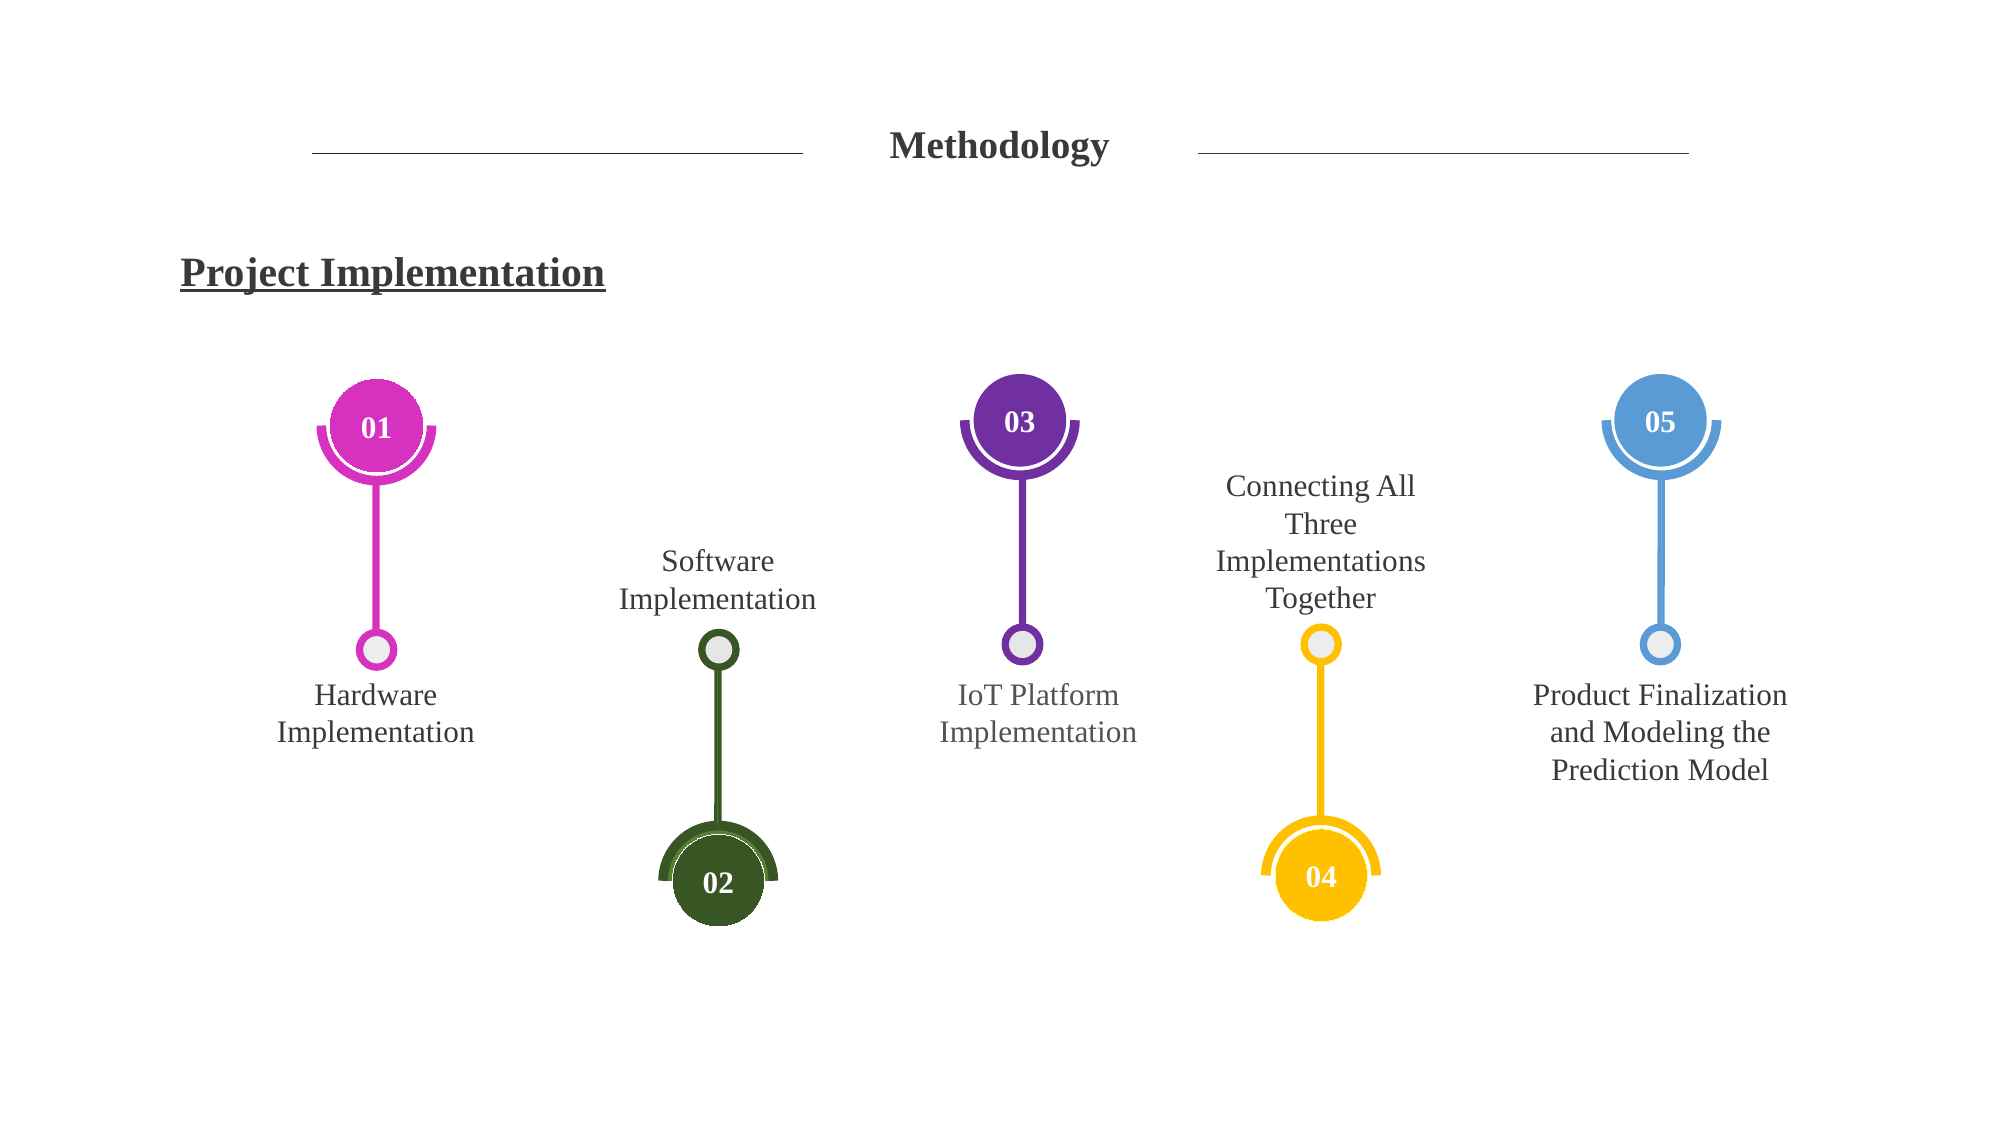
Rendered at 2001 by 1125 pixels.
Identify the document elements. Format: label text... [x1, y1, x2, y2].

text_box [321, 425, 432, 633]
text_box 01 [330, 379, 423, 425]
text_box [1265, 661, 1377, 876]
text_box 02 [672, 881, 765, 927]
text_box 05 [1614, 373, 1707, 420]
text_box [663, 649, 774, 881]
text_box [1304, 627, 1339, 661]
text_box Project Implementation [165, 237, 793, 303]
text_box 03 [973, 373, 1067, 420]
text_box Hardware Implementation [240, 673, 512, 749]
title Methodology [137, 59, 1863, 238]
text_box Software Implementation [582, 540, 853, 616]
text_box Product Finalization and Modeling the Prediction Model [1525, 674, 1796, 787]
text_box [1005, 627, 1040, 662]
text_box 04 [1275, 876, 1368, 922]
text_box [1643, 627, 1678, 662]
text_box [701, 632, 736, 649]
text_box IoT Platform Implementation [901, 673, 1176, 749]
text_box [1606, 420, 1717, 627]
text_box Connecting All Three Implementations Together [1187, 465, 1455, 616]
text_box [359, 633, 394, 668]
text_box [964, 420, 1075, 627]
